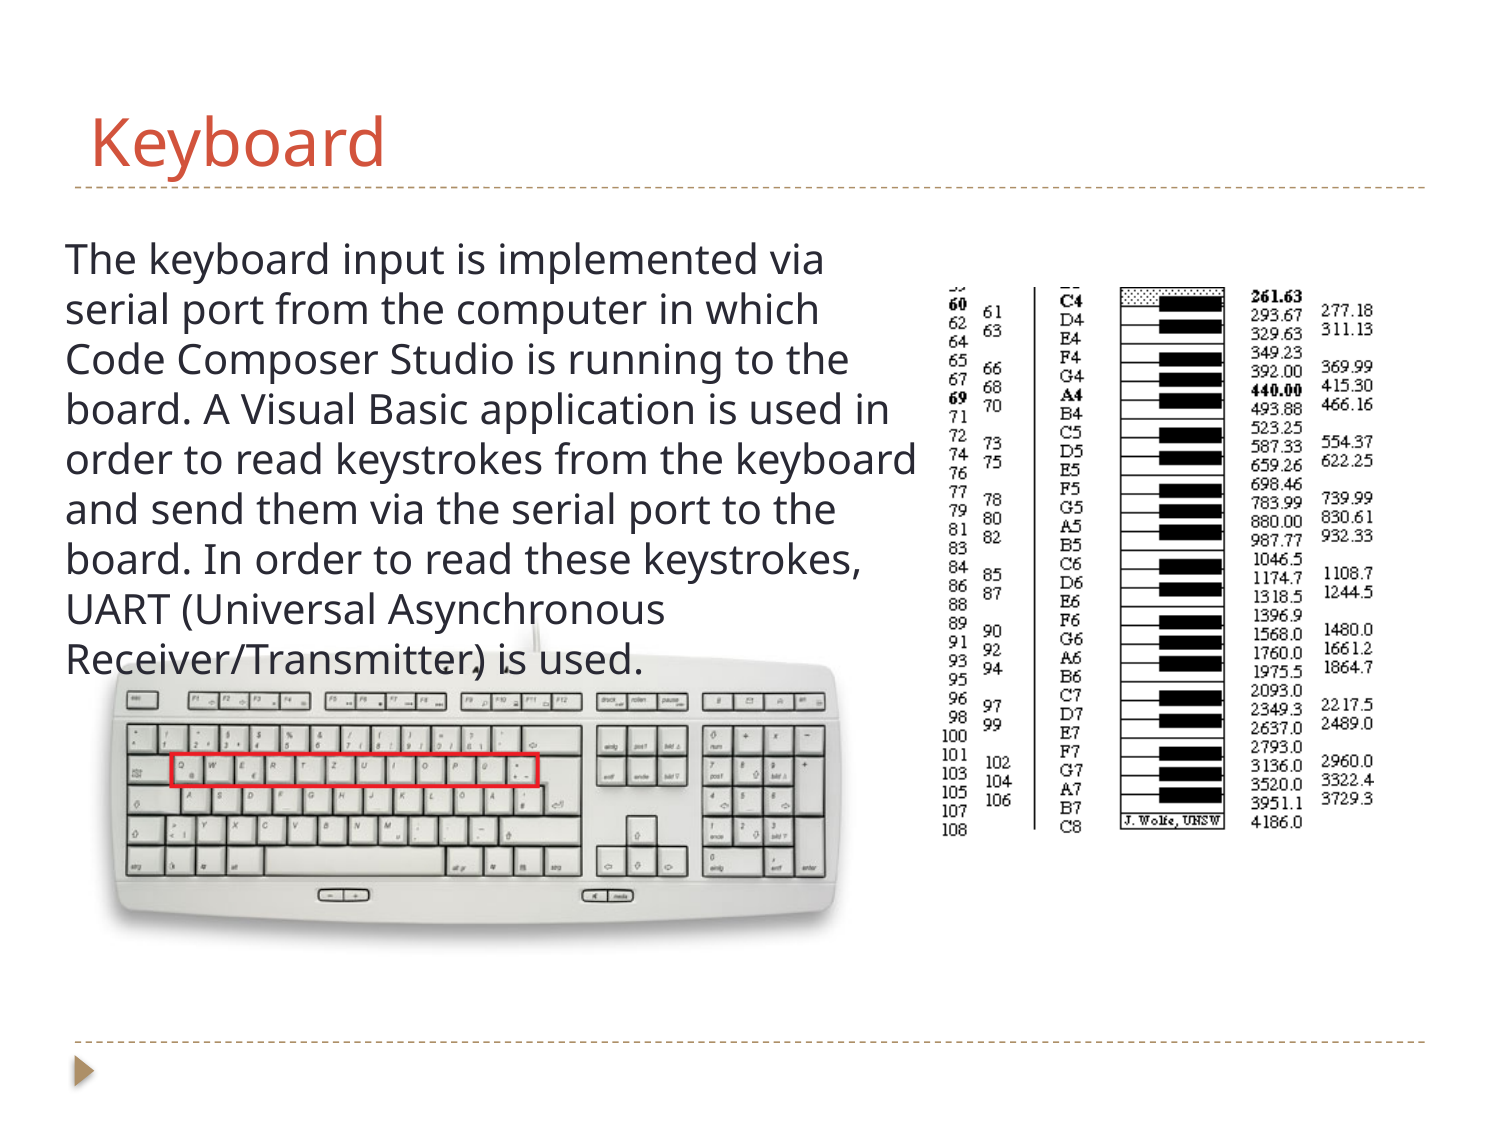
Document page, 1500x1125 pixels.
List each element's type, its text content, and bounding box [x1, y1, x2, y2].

picture [937, 287, 1374, 844]
text_box The keyboard input is implemented via serial port from the computer in which Code Composer Studio is running to the board. A Visual Basic application is used in order to read keystrokes from the keyboard and send them via the serial port to the board. In order to read these keystrokes, UART (Universal Asynchronous Receiver/Transmitter) is used. [49, 224, 938, 690]
picture [77, 587, 866, 1038]
title Keyboard [75, 24, 1425, 188]
